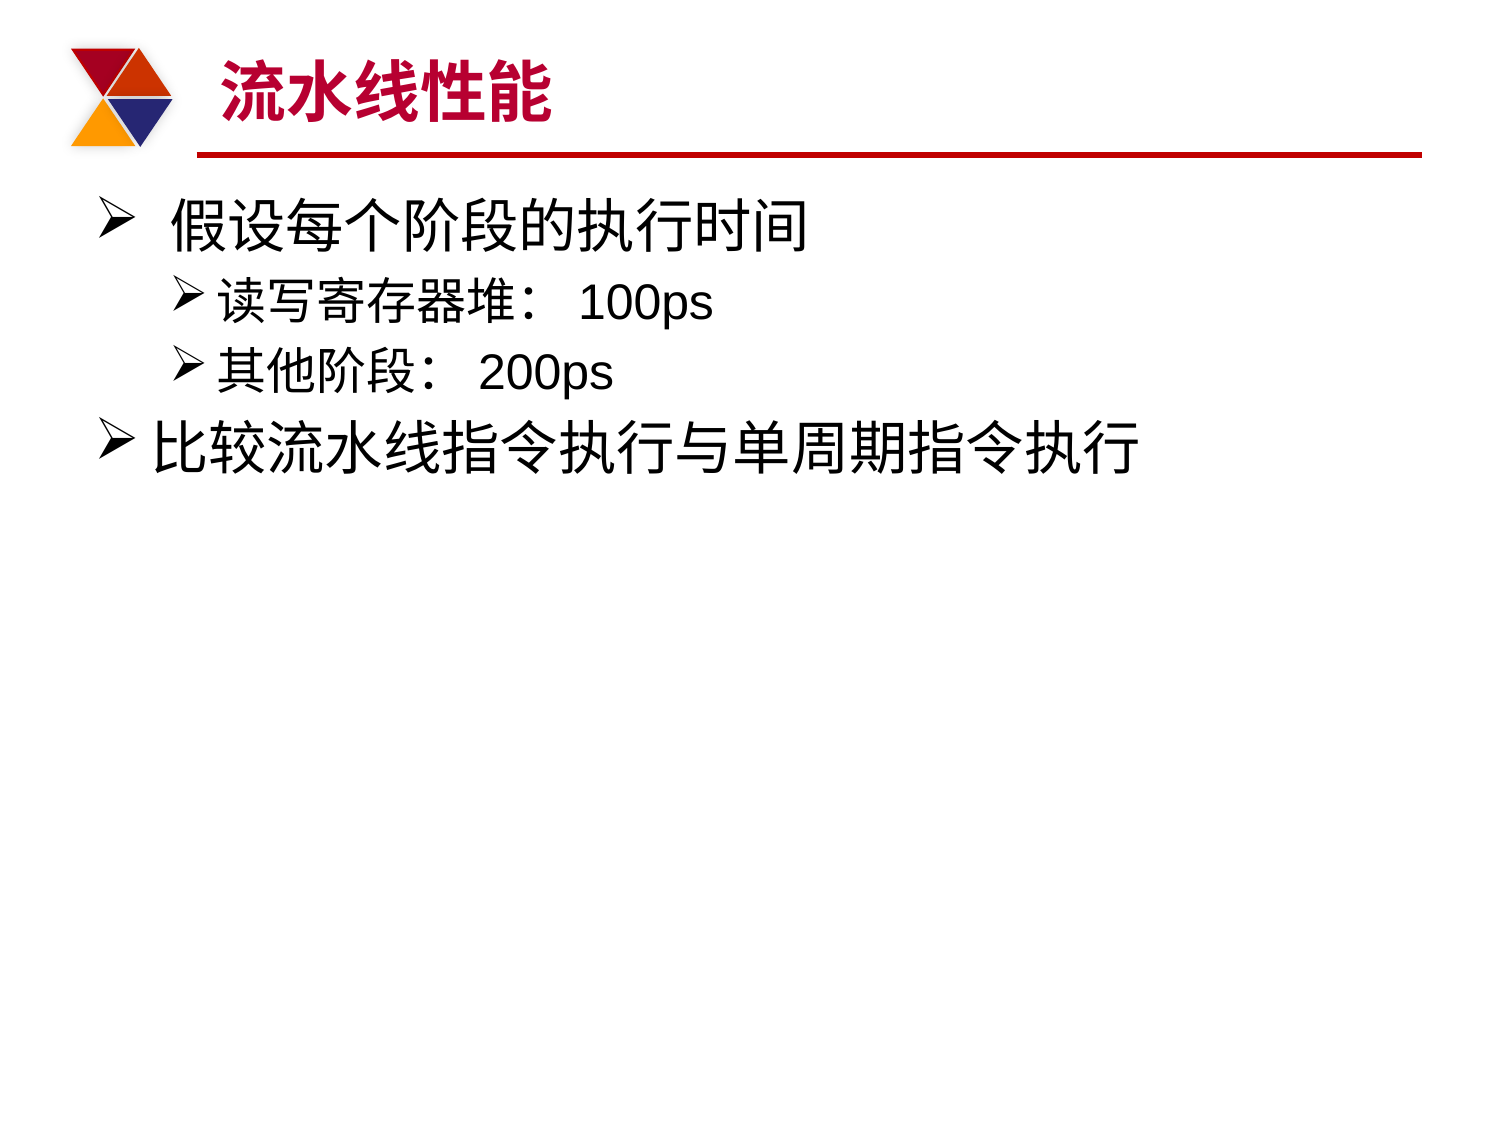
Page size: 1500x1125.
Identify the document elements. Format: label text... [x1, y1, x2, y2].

title 流水线性能 [204, 36, 1405, 137]
list 假设每个阶段的执行时间 读写寄存器堆：100ps 其他阶段：200ps 比较流水线指令执行与单周期指令执行 [79, 181, 1422, 1075]
